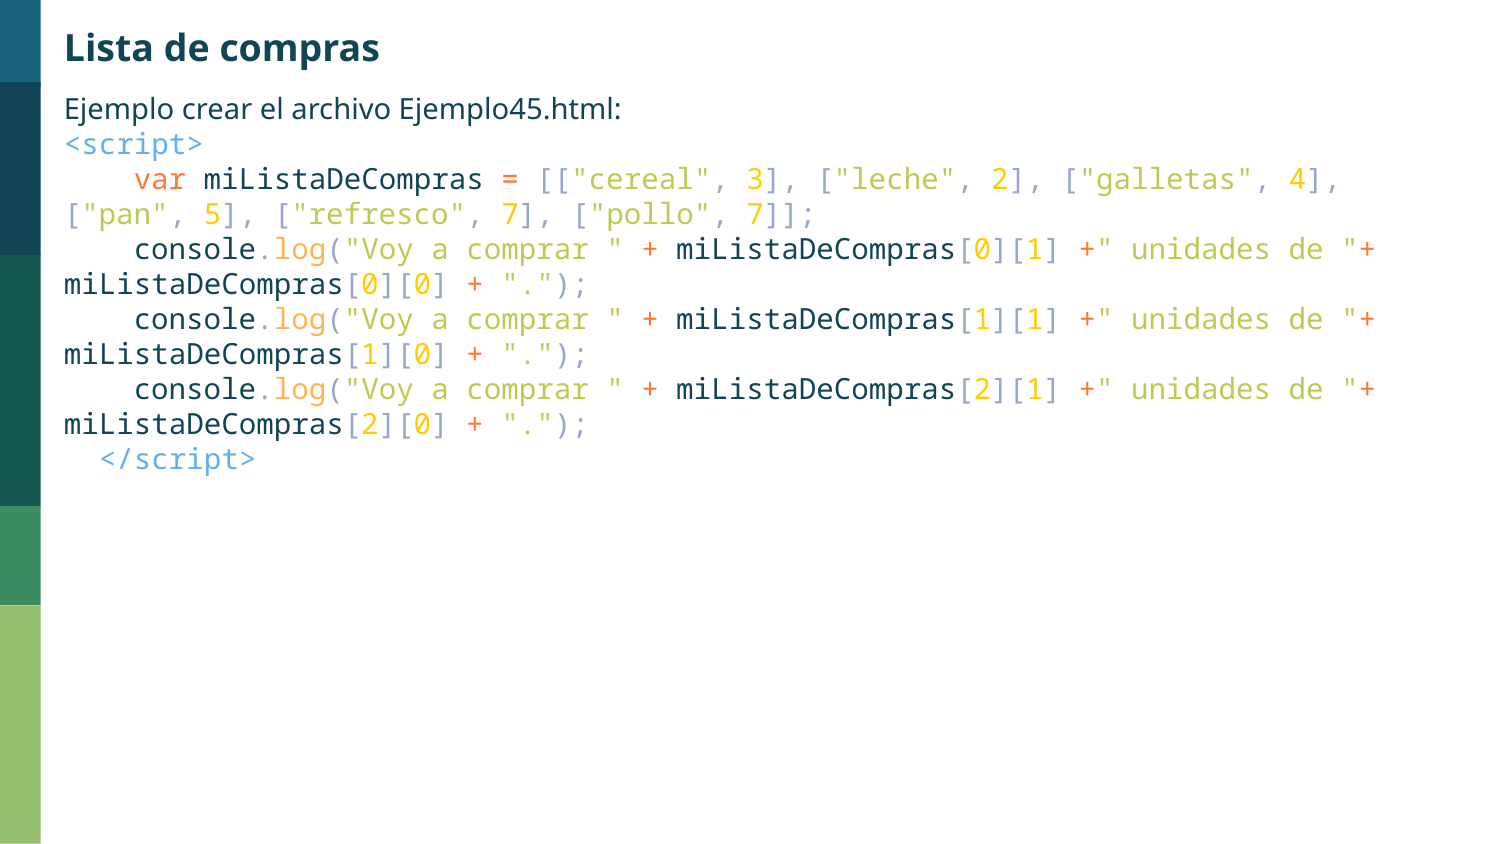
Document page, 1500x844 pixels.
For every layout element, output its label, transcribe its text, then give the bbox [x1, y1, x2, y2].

text_box Lista de compras [48, 0, 1131, 94]
text_box Ejemplo crear el archivo Ejemplo45.html: <script> var miListaDeCompras = [["cereal", 3], ["leche", 2], ["galletas", 4], ["pan", 5], ["refresco", 7], ["pollo", 7]]; console.log("Voy a comprar " + miListaDeCompras[0][1] +" unidades de "+ miListaDeCompras[0][0] + "."); console.log("Voy a comprar " + miListaDeCompras[1][1] +" unidades de "+ miListaDeCompras[1][0] + "."); console.log("Voy a comprar " + miListaDeCompras[2][1] +" unidades de "+ miListaDeCompras[2][0] + "."); </script> [48, 75, 1480, 815]
